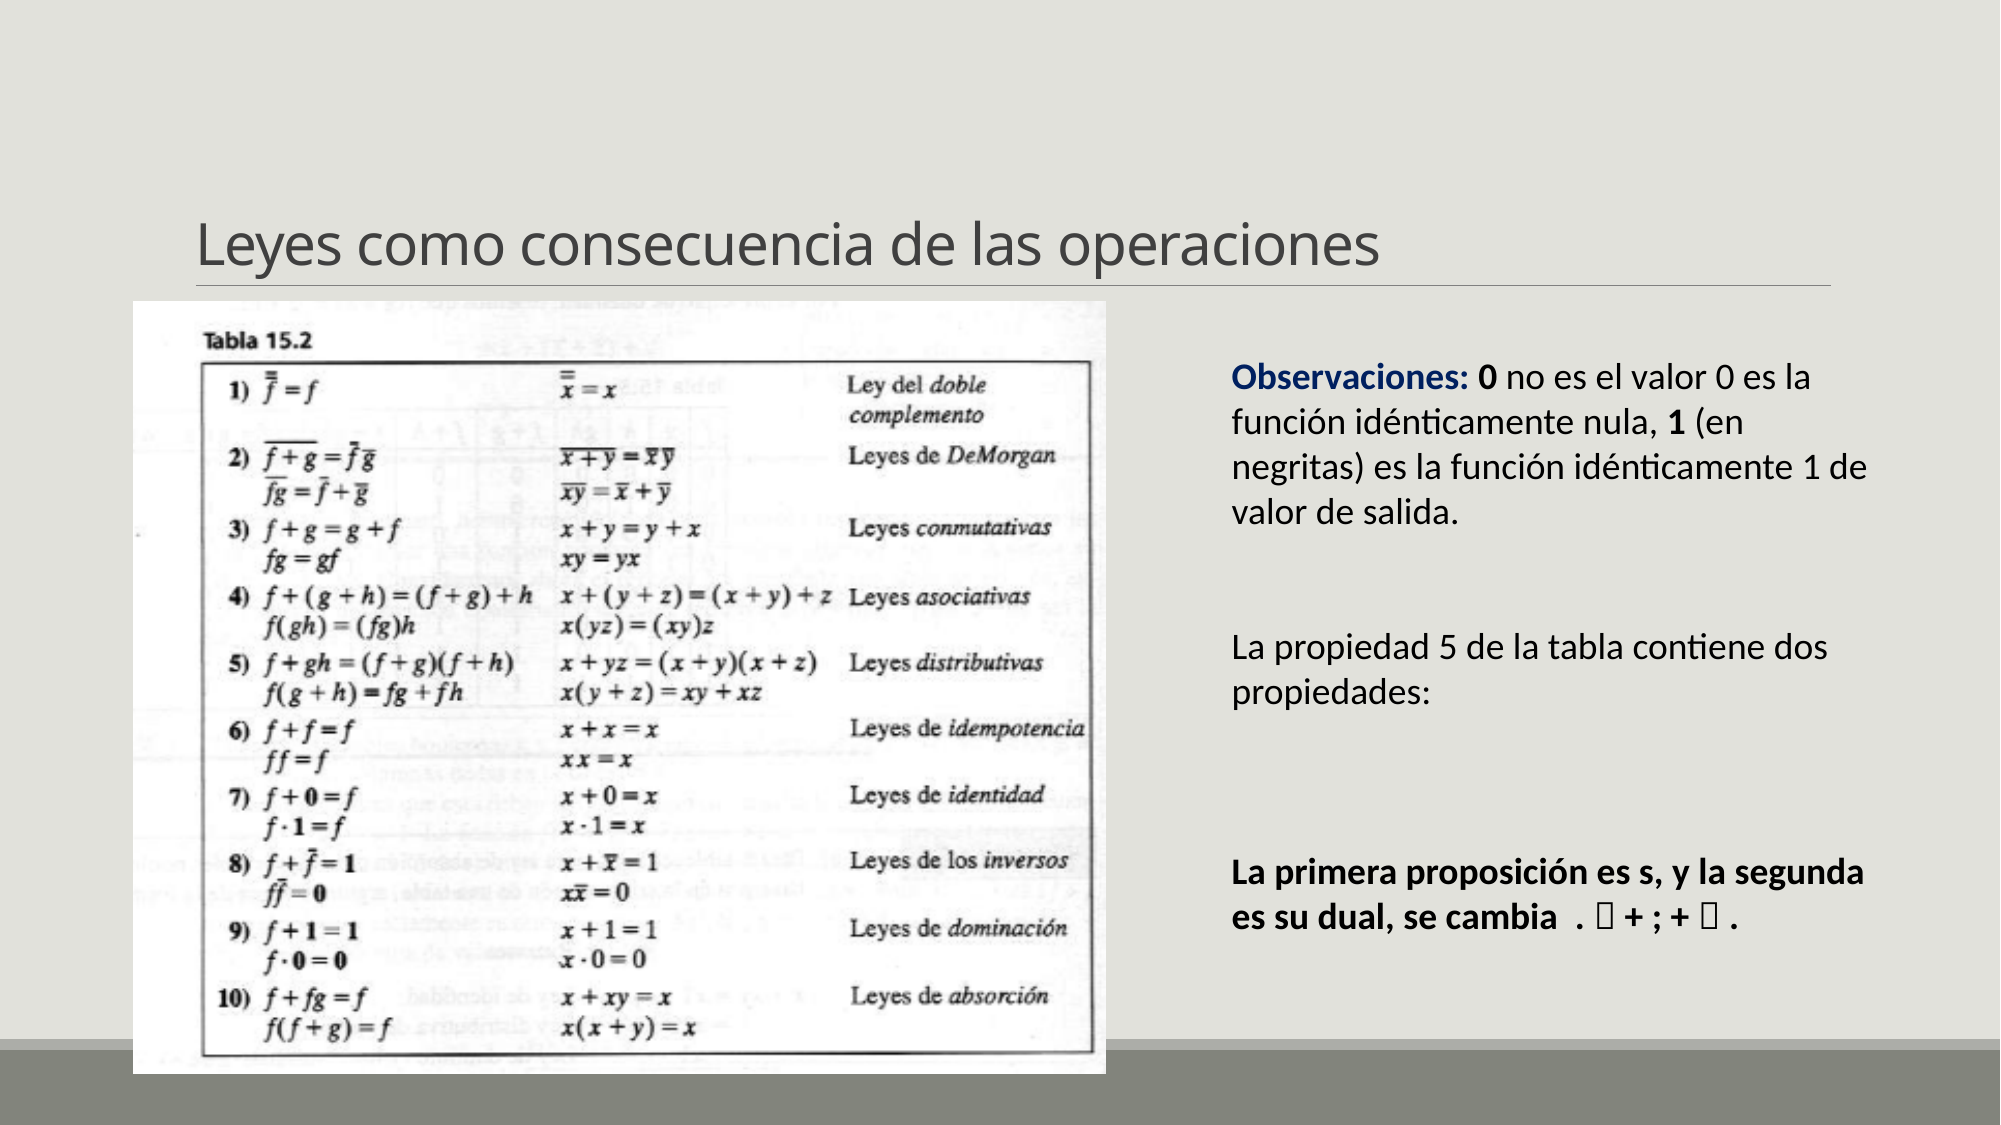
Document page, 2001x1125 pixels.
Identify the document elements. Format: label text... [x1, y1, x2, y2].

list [132, 300, 1107, 1074]
title Leyes como consecuencia de las operaciones [180, 47, 1830, 285]
